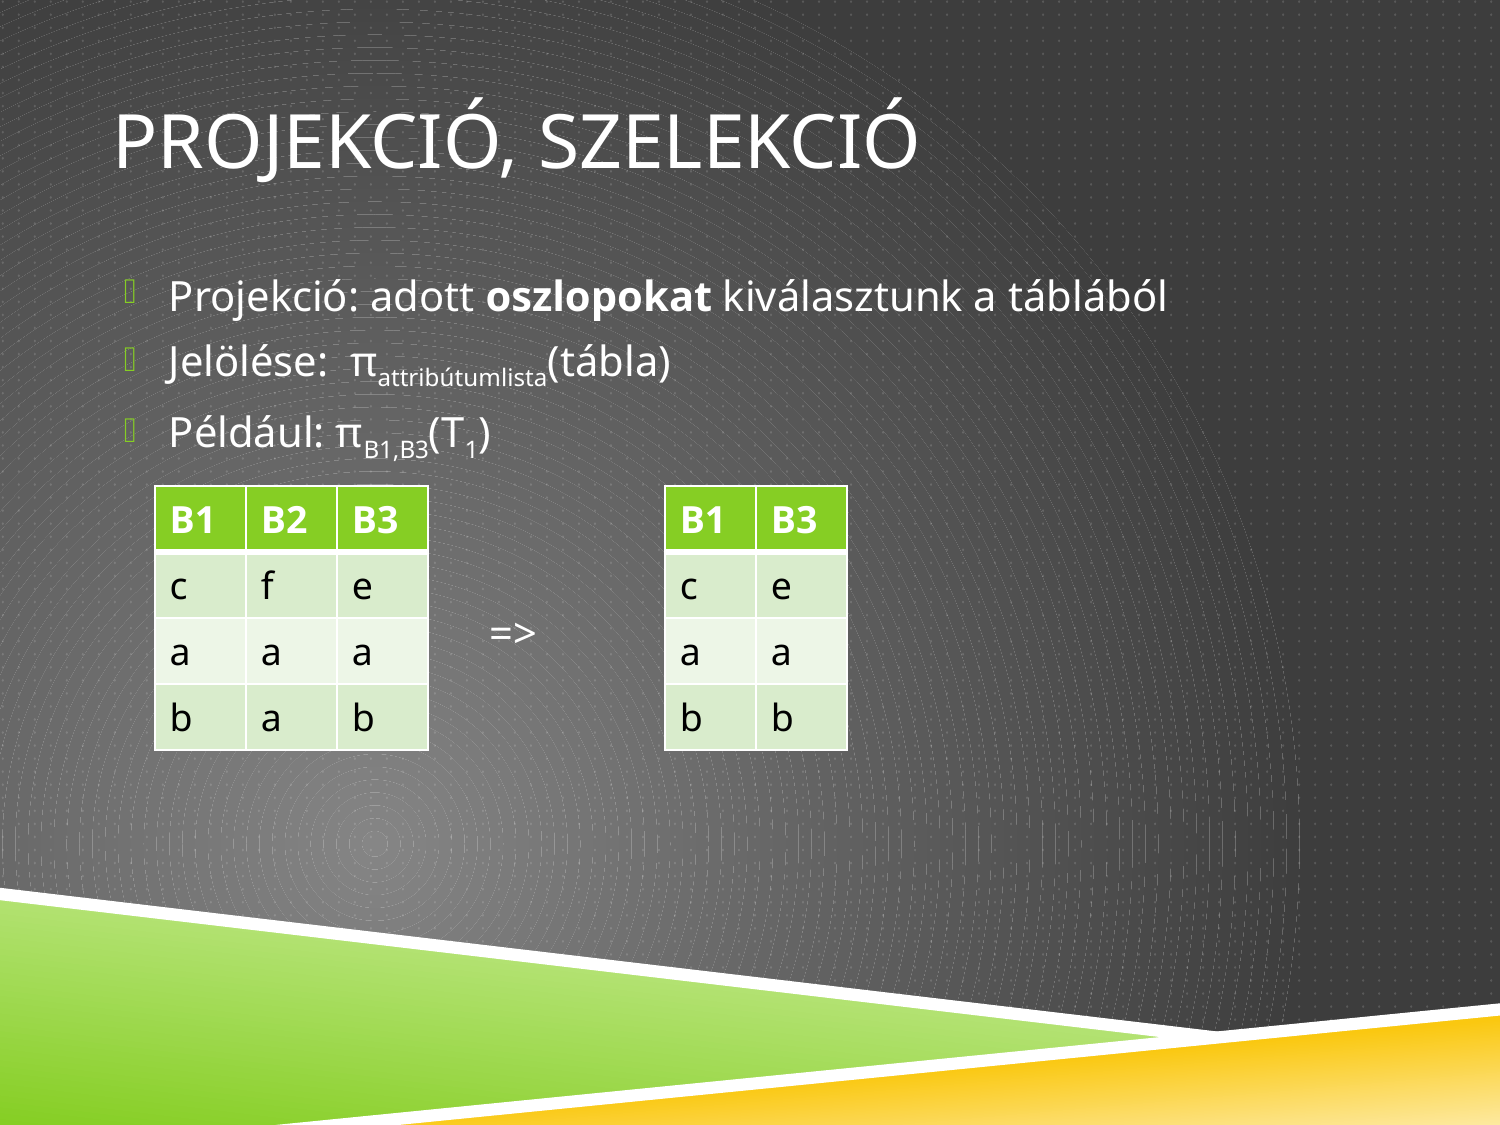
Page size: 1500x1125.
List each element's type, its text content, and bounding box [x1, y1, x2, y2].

table_cell b [338, 685, 427, 749]
table_header B3 [338, 487, 427, 549]
table_cell a [757, 619, 846, 683]
table_cell a [247, 685, 336, 749]
table_cell a [156, 619, 245, 683]
table_header B1 [666, 487, 755, 549]
table_cell a [666, 619, 755, 683]
table_cell c [156, 555, 245, 617]
table_cell c [666, 555, 755, 617]
table_header B2 [247, 487, 336, 549]
table_cell e [757, 555, 846, 617]
table_cell f [247, 555, 336, 617]
table_cell b [757, 685, 846, 749]
table_cell b [666, 685, 755, 749]
table_cell e [338, 555, 427, 617]
table_header B3 [757, 487, 846, 549]
table_cell a [247, 619, 336, 683]
table_cell a [338, 619, 427, 683]
table_header B1 [156, 487, 245, 549]
title Projekció, szelekció [112, 45, 1388, 233]
table_cell b [156, 685, 245, 749]
list Projekció: adott oszlopokat kiválasztunk a táblából Jelölése: πattribútumlista(tábla) Például: πB1,B3(T1) => [112, 262, 1388, 875]
